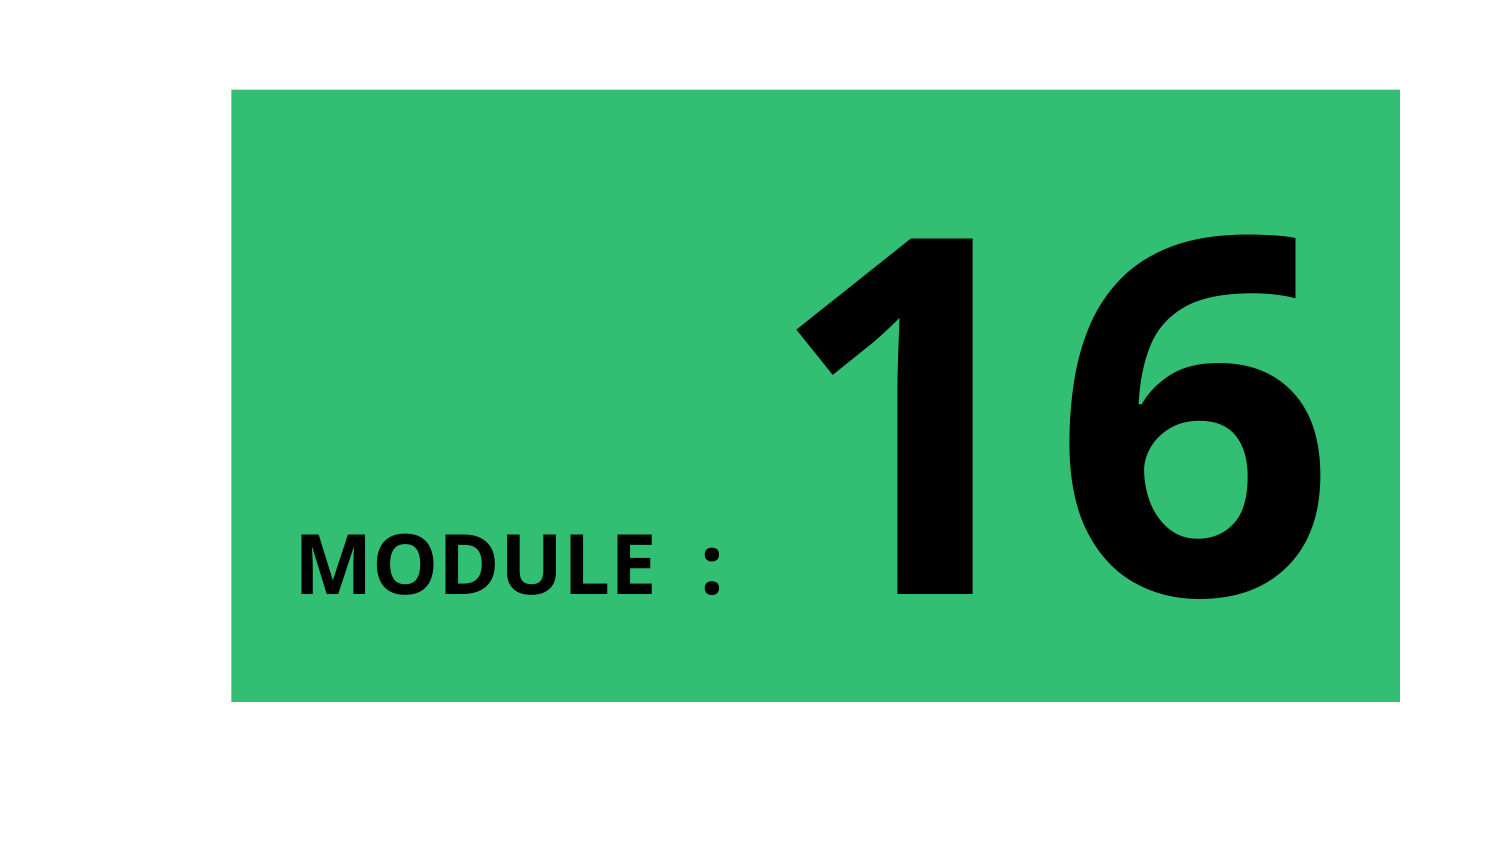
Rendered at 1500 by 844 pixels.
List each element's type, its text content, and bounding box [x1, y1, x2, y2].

text_box MODULE : 16 [231, 89, 1400, 702]
